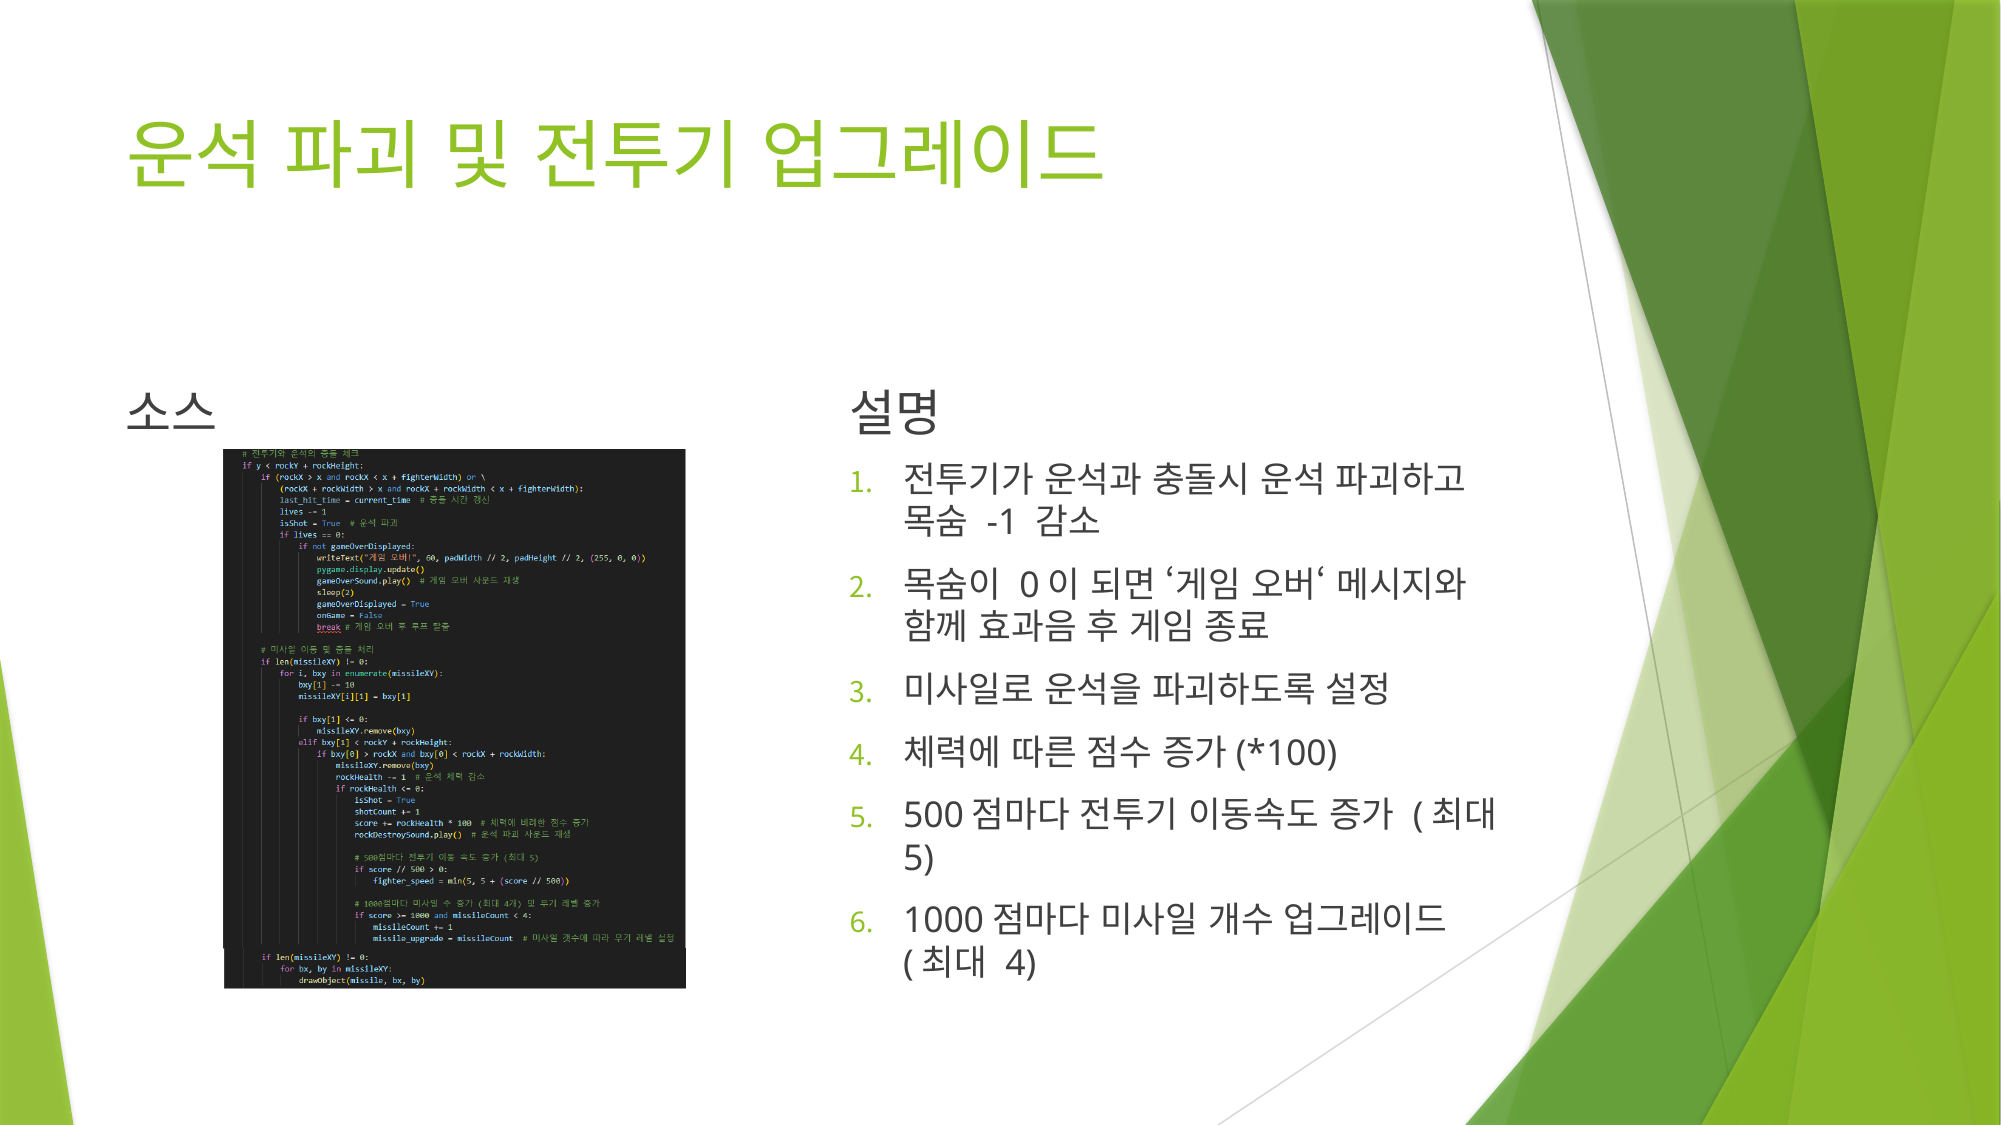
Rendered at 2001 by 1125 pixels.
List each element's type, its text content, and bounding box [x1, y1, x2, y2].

title 운석 파괴 및 전투기 업그레이드 [111, 99, 1522, 317]
list 소스 [110, 354, 798, 449]
list 전투기가 운석과 충돌시 운석 파괴하고 목숨 -1 감소 목숨이 0이 되면 ‘게임 오버‘ 메시지와 함께 효과음 후 게임 종료 미사일로 운석을 파괴하도록 설정 체력에 따른 점수 증가(*100) 500점마다 전투기 이동속도 증가 (최대 5) 1000점마다 미사일 개수 업그레이드(최대 4) [834, 448, 1522, 991]
list 설명 [834, 354, 1522, 448]
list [222, 448, 686, 992]
